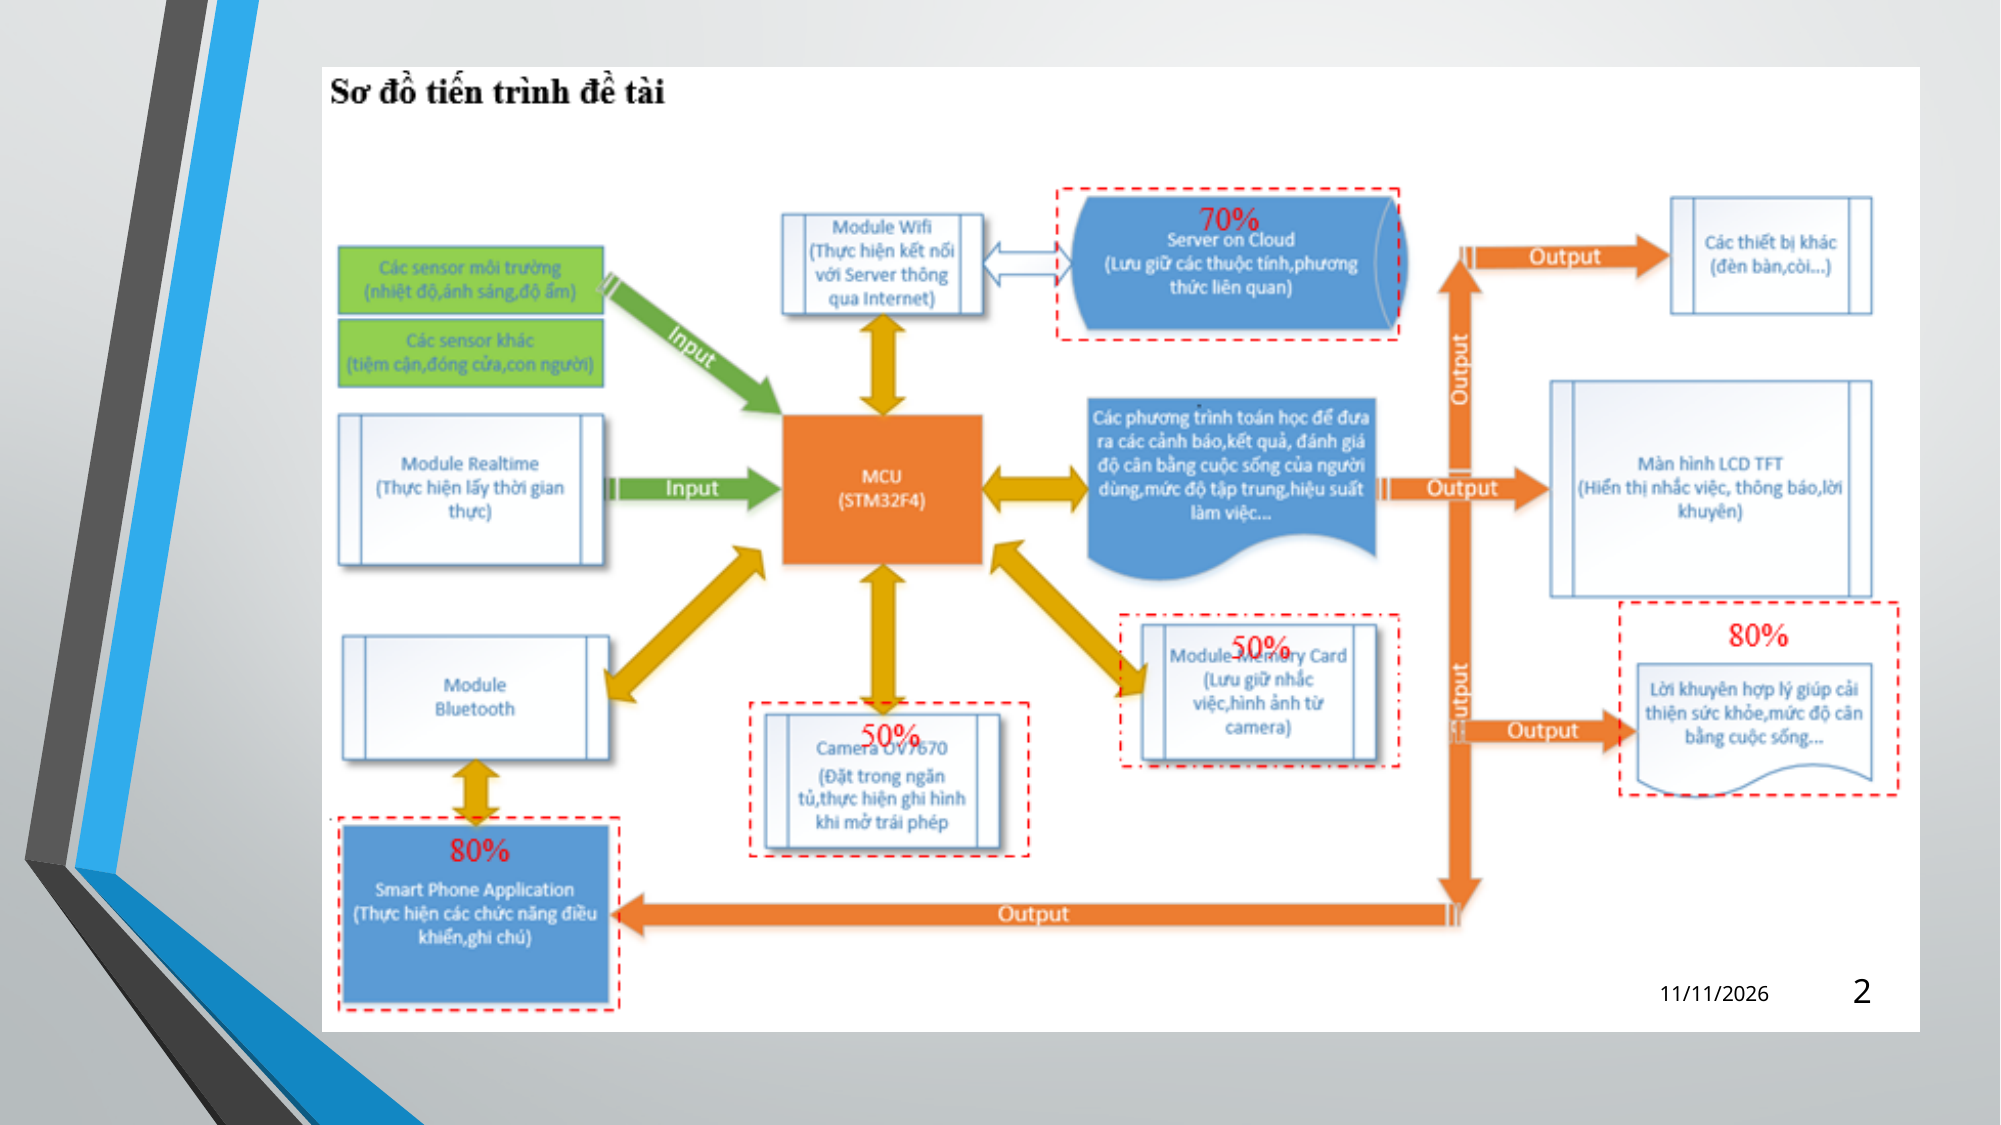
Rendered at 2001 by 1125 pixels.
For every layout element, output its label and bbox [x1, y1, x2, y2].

picture [321, 67, 1920, 1032]
